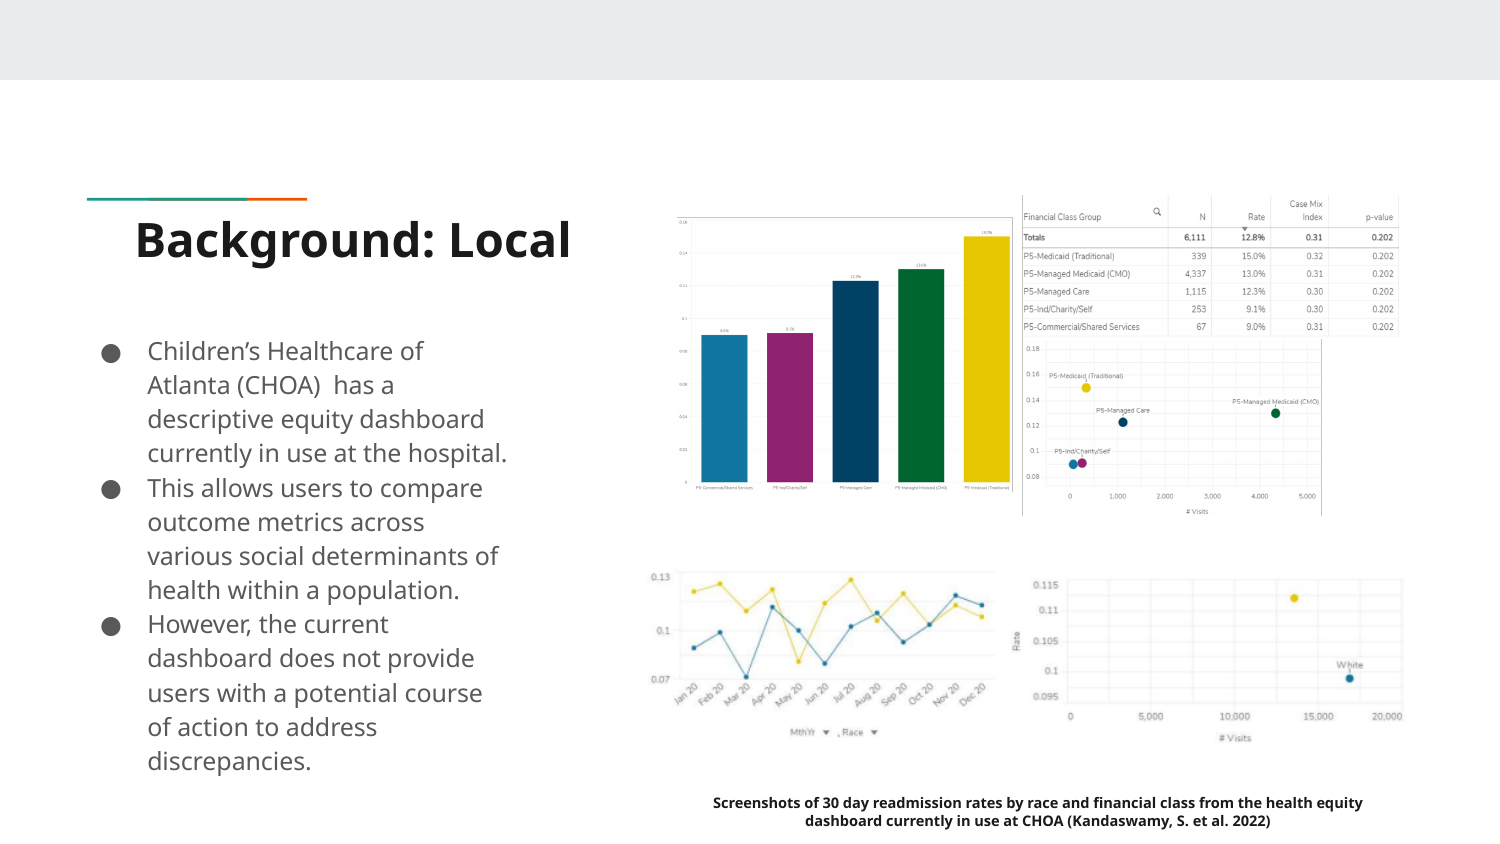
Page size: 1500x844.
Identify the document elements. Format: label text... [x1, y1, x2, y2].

text_box Screenshots of 30 day readmission rates by race and financial class from the health equity dashboard currently in use at CHOA (Kandaswamy, S. et al. 2022) [677, 779, 1399, 844]
picture [636, 551, 1434, 767]
list Children’s Healthcare of Atlanta (CHOA) has a descriptive equity dashboard currently in use at the hospital. This allows users to compare outcome metrics across various social determinants of health within a population. However, the current dashboard does not provide users with a potential course of action to address discrepancies. [63, 316, 525, 828]
picture [677, 194, 1399, 516]
title Background: Local [119, 195, 675, 283]
